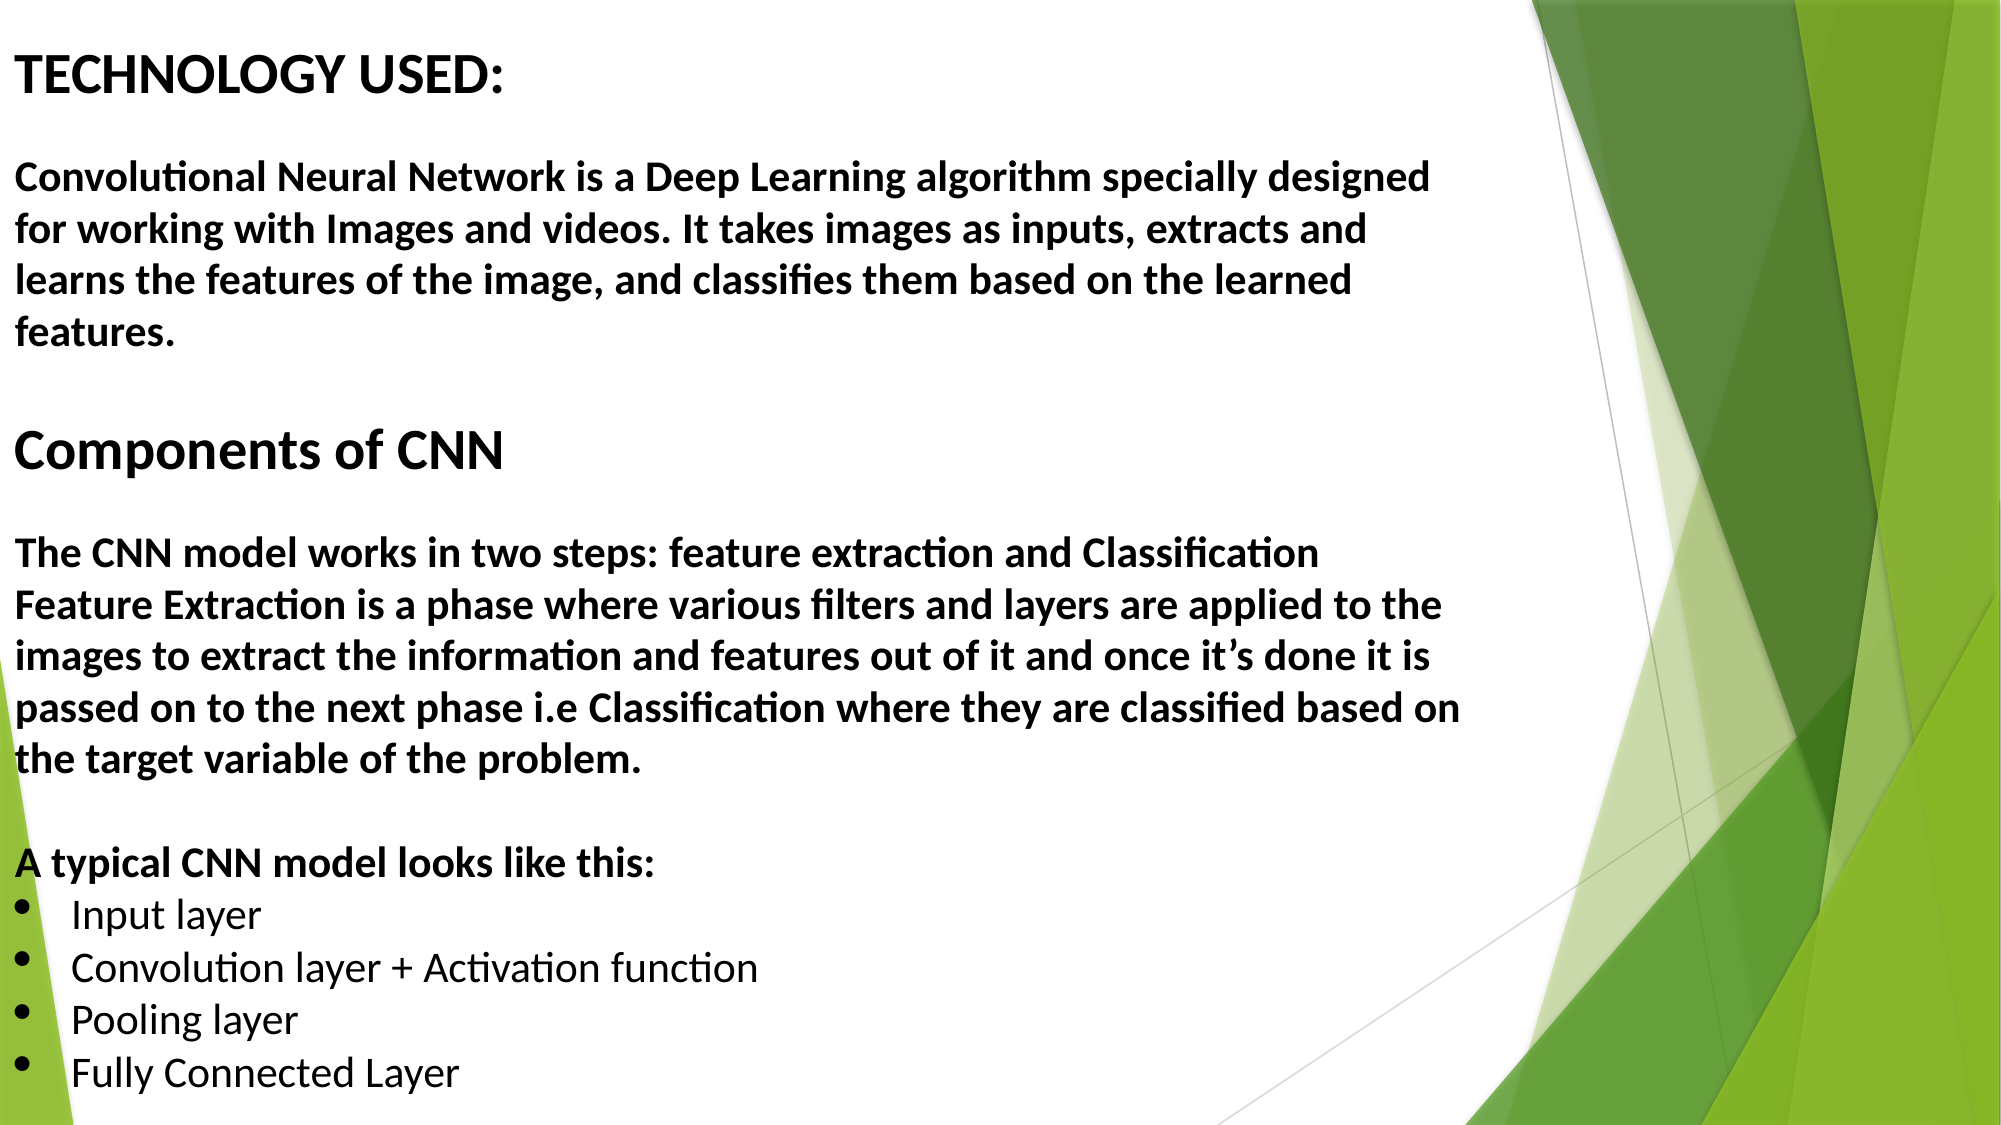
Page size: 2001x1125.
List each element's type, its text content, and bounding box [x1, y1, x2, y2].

text_box TECHNOLOGY USED: Convolutional Neural Network is a Deep Learning algorithm specially designed for working with Images and videos. It takes images as inputs, extracts and learns the features of the image, and classifies them based on the learned features. Components of CNN The CNN model works in two steps: feature extraction and Classification Feature Extraction is a phase where various filters and layers are applied to the images to extract the information and features out of it and once it’s done it is passed on to the next phase i.e Classification where they are classified based on the target variable of the problem. A typical CNN model looks like this: Input layer Convolution layer + Activation function Pooling layer Fully Connected Layer [0, 27, 1500, 1125]
